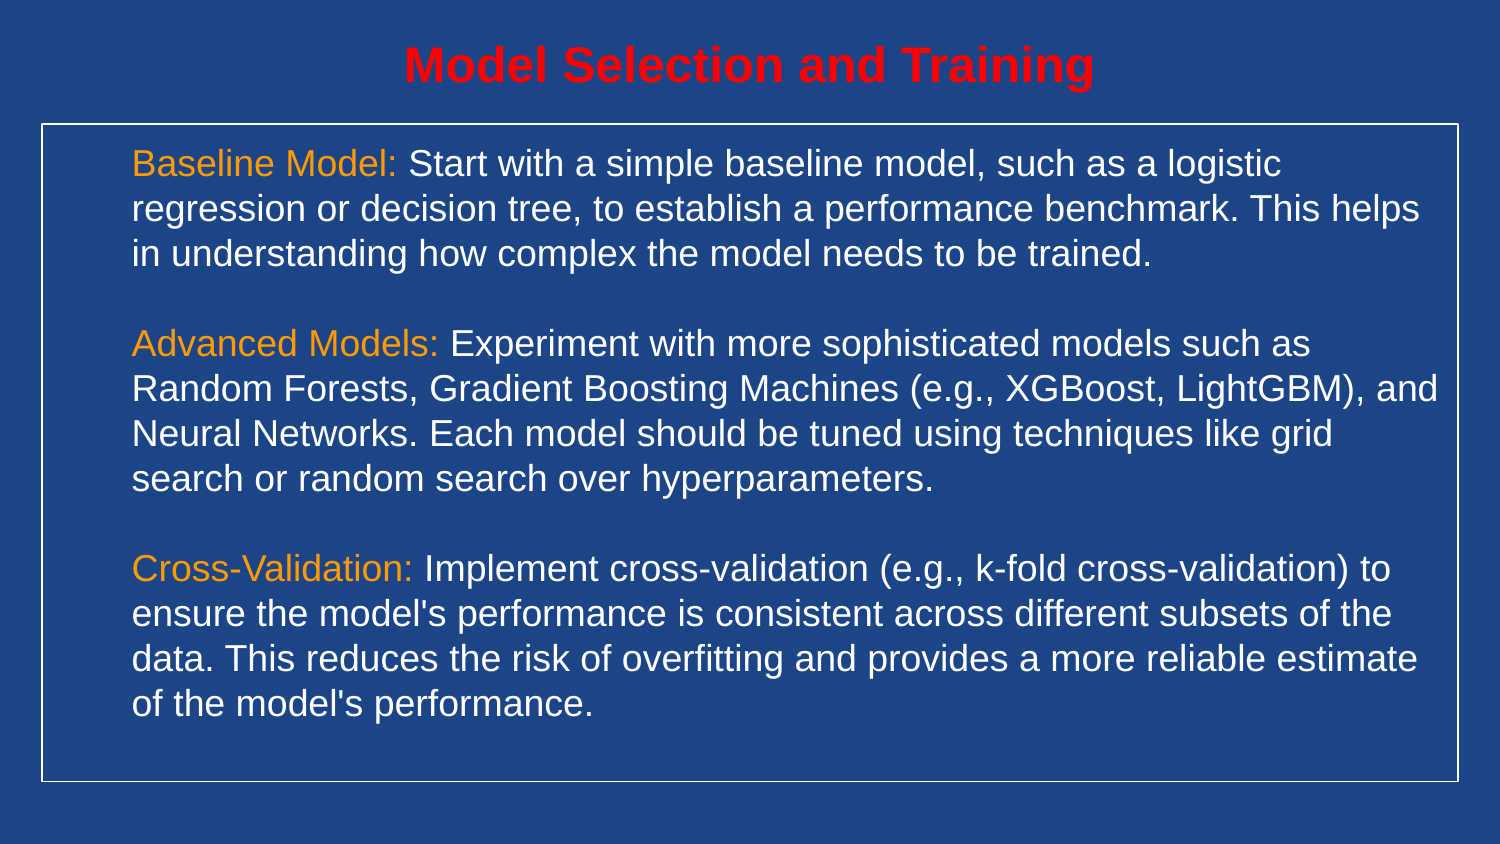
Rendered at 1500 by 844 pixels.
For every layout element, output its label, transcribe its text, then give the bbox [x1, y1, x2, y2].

title Model Selection and Training [311, 32, 1189, 108]
text_box Baseline Model: Start with a simple baseline model, such as a logistic regression or decision tree, to establish a performance benchmark. This helps in understanding how complex the model needs to be trained. Advanced Models: Experiment with more sophisticated models such as Random Forests, Gradient Boosting Machines (e.g., XGBoost, LightGBM), and Neural Networks. Each model should be tuned using techniques like grid search or random search over hyperparameters. Cross-Validation: Implement cross-validation (e.g., k-fold cross-validation) to ensure the model's performance is consistent across different subsets of the data. This reduces the risk of overfitting and provides a more reliable estimate of the model's performance. [41, 124, 1459, 782]
